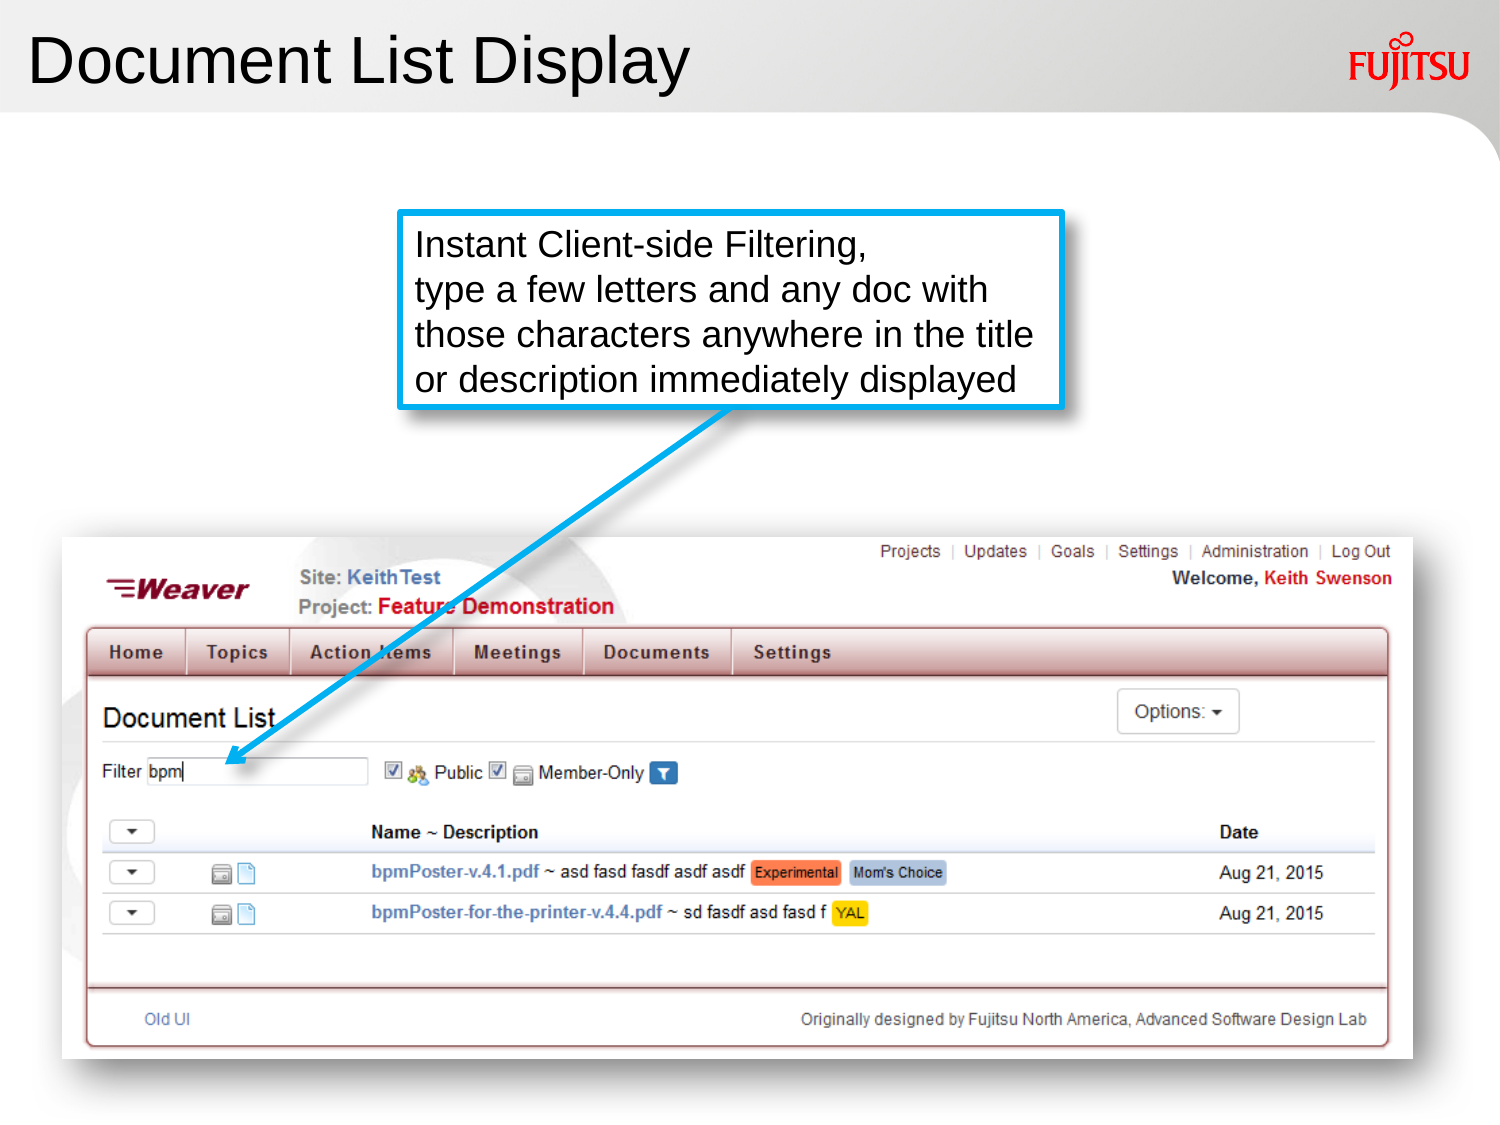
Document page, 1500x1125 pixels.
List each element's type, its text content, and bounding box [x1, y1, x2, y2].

text_box Instant Client-side Filtering, type a few letters and any doc with those characters anywhere in the title or description immediately displayed [398, 210, 1064, 409]
picture [0, 0, 1500, 176]
picture [62, 537, 1413, 1059]
title Document List Display [27, 0, 1318, 114]
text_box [224, 409, 732, 765]
